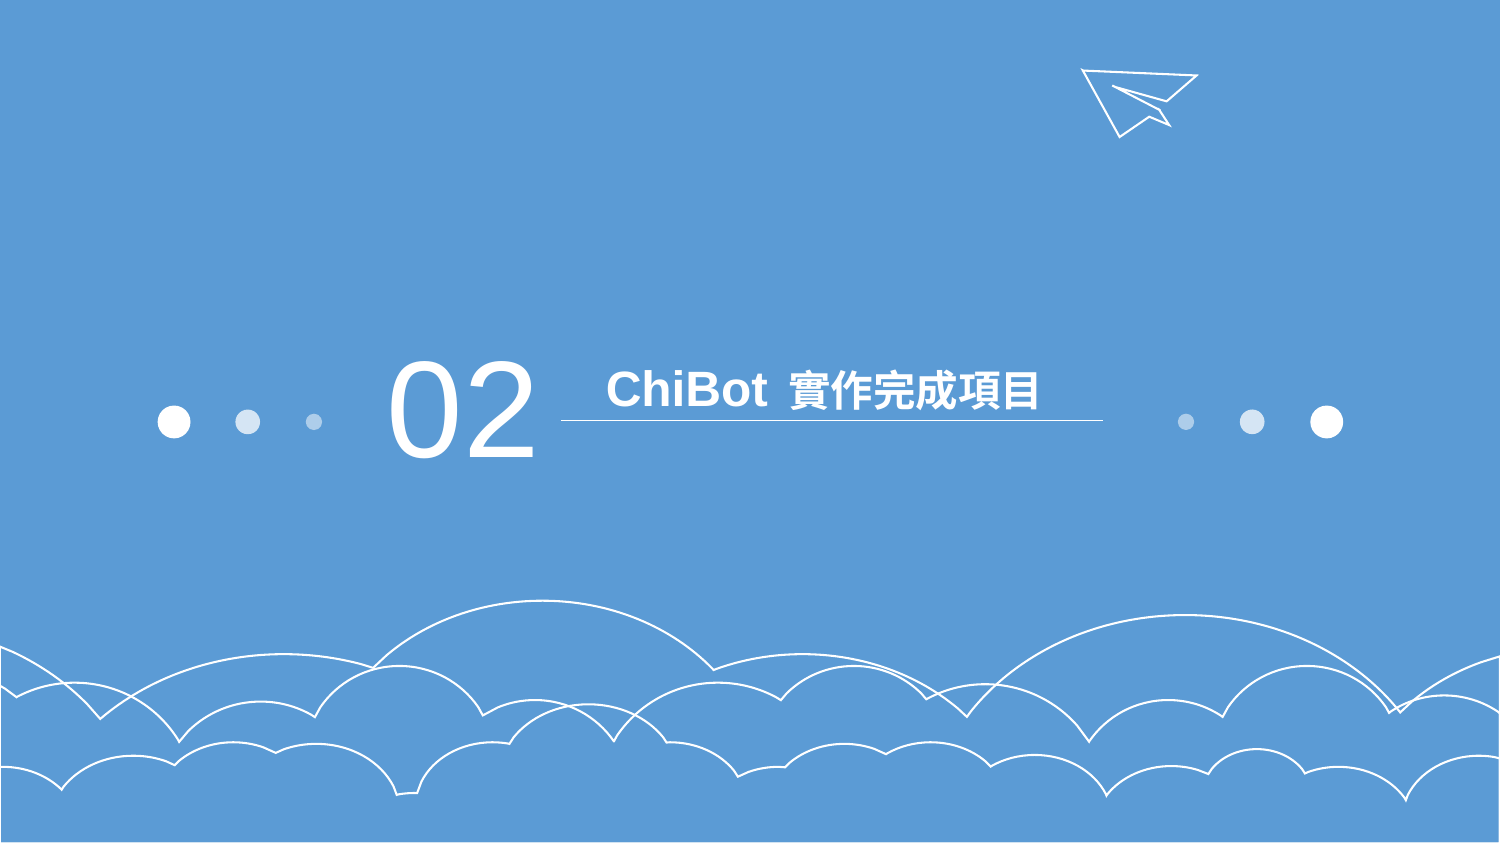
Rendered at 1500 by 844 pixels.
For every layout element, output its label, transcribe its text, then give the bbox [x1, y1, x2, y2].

text_box 02 [374, 312, 552, 491]
text_box ChiBot 實作完成項目 [552, 338, 1098, 422]
